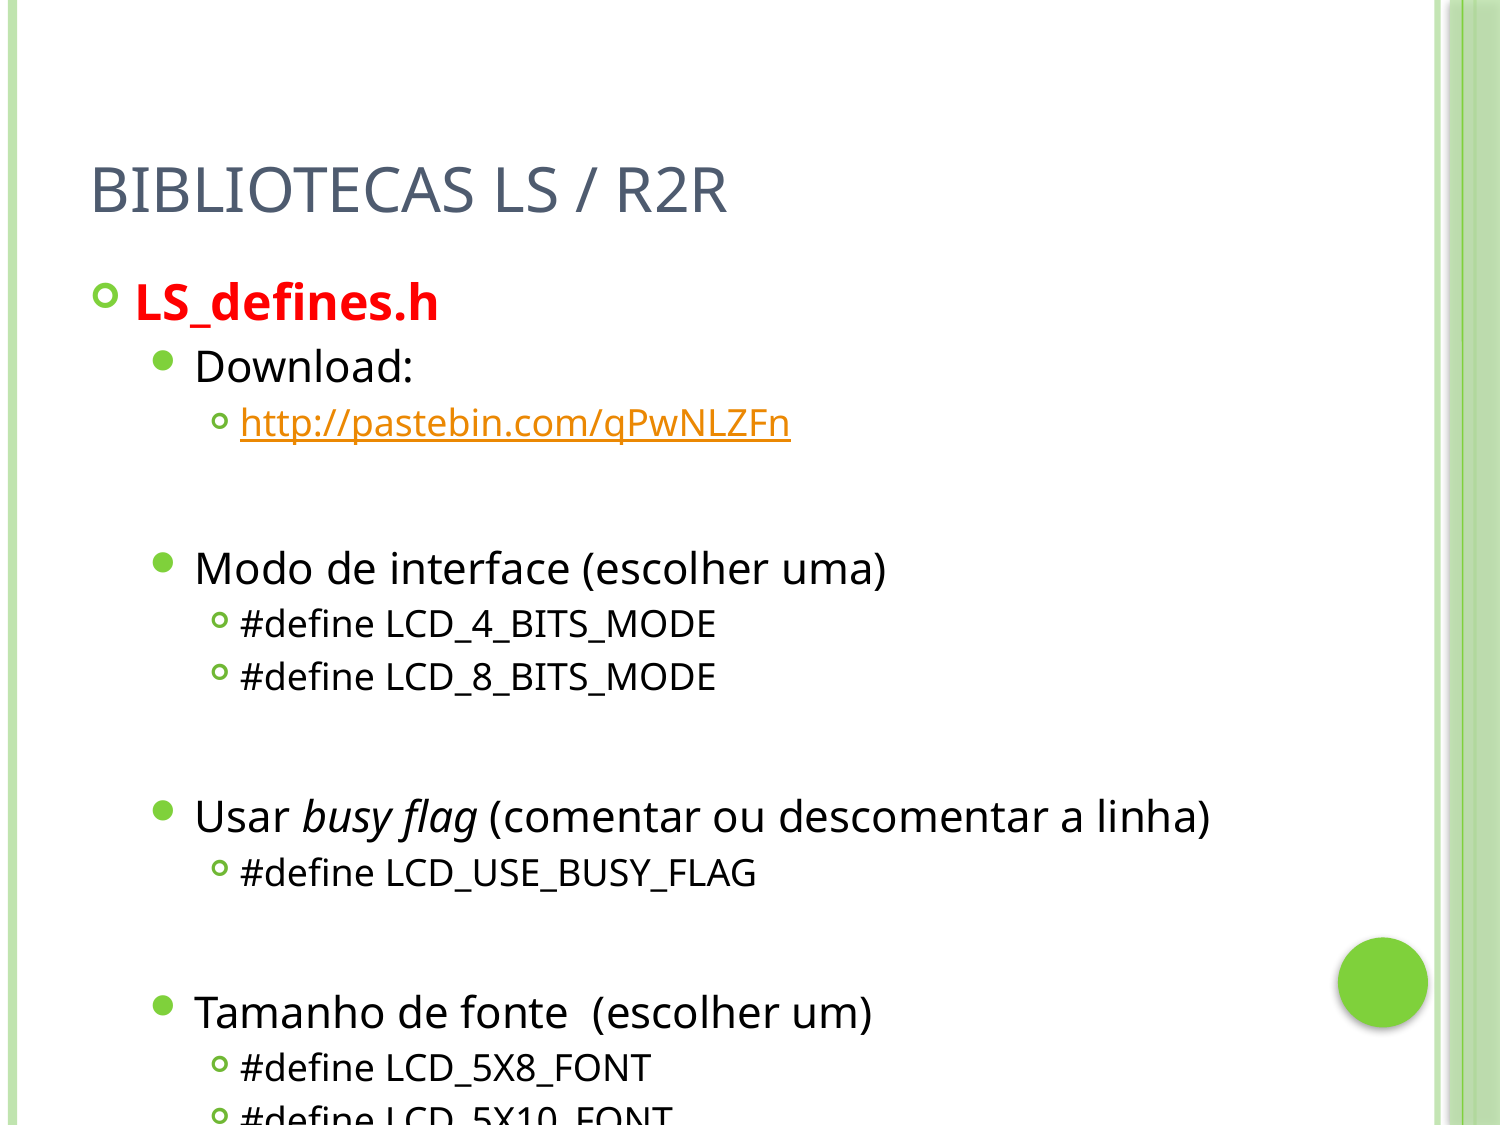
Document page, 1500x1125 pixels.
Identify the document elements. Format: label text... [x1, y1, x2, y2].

list LS_defines.h Download: http://pastebin.com/qPwNLZFn Modo de interface (escolher uma) #define LCD_4_BITS_MODE #define LCD_8_BITS_MODE Usar busy flag (comentar ou descomentar a linha) #define LCD_USE_BUSY_FLAG Tamanho de fonte (escolher um) #define LCD_5X8_FONT #define LCD_5X10_FONT [75, 262, 1300, 1062]
title Bibliotecas LS / R2R [75, 45, 1300, 233]
